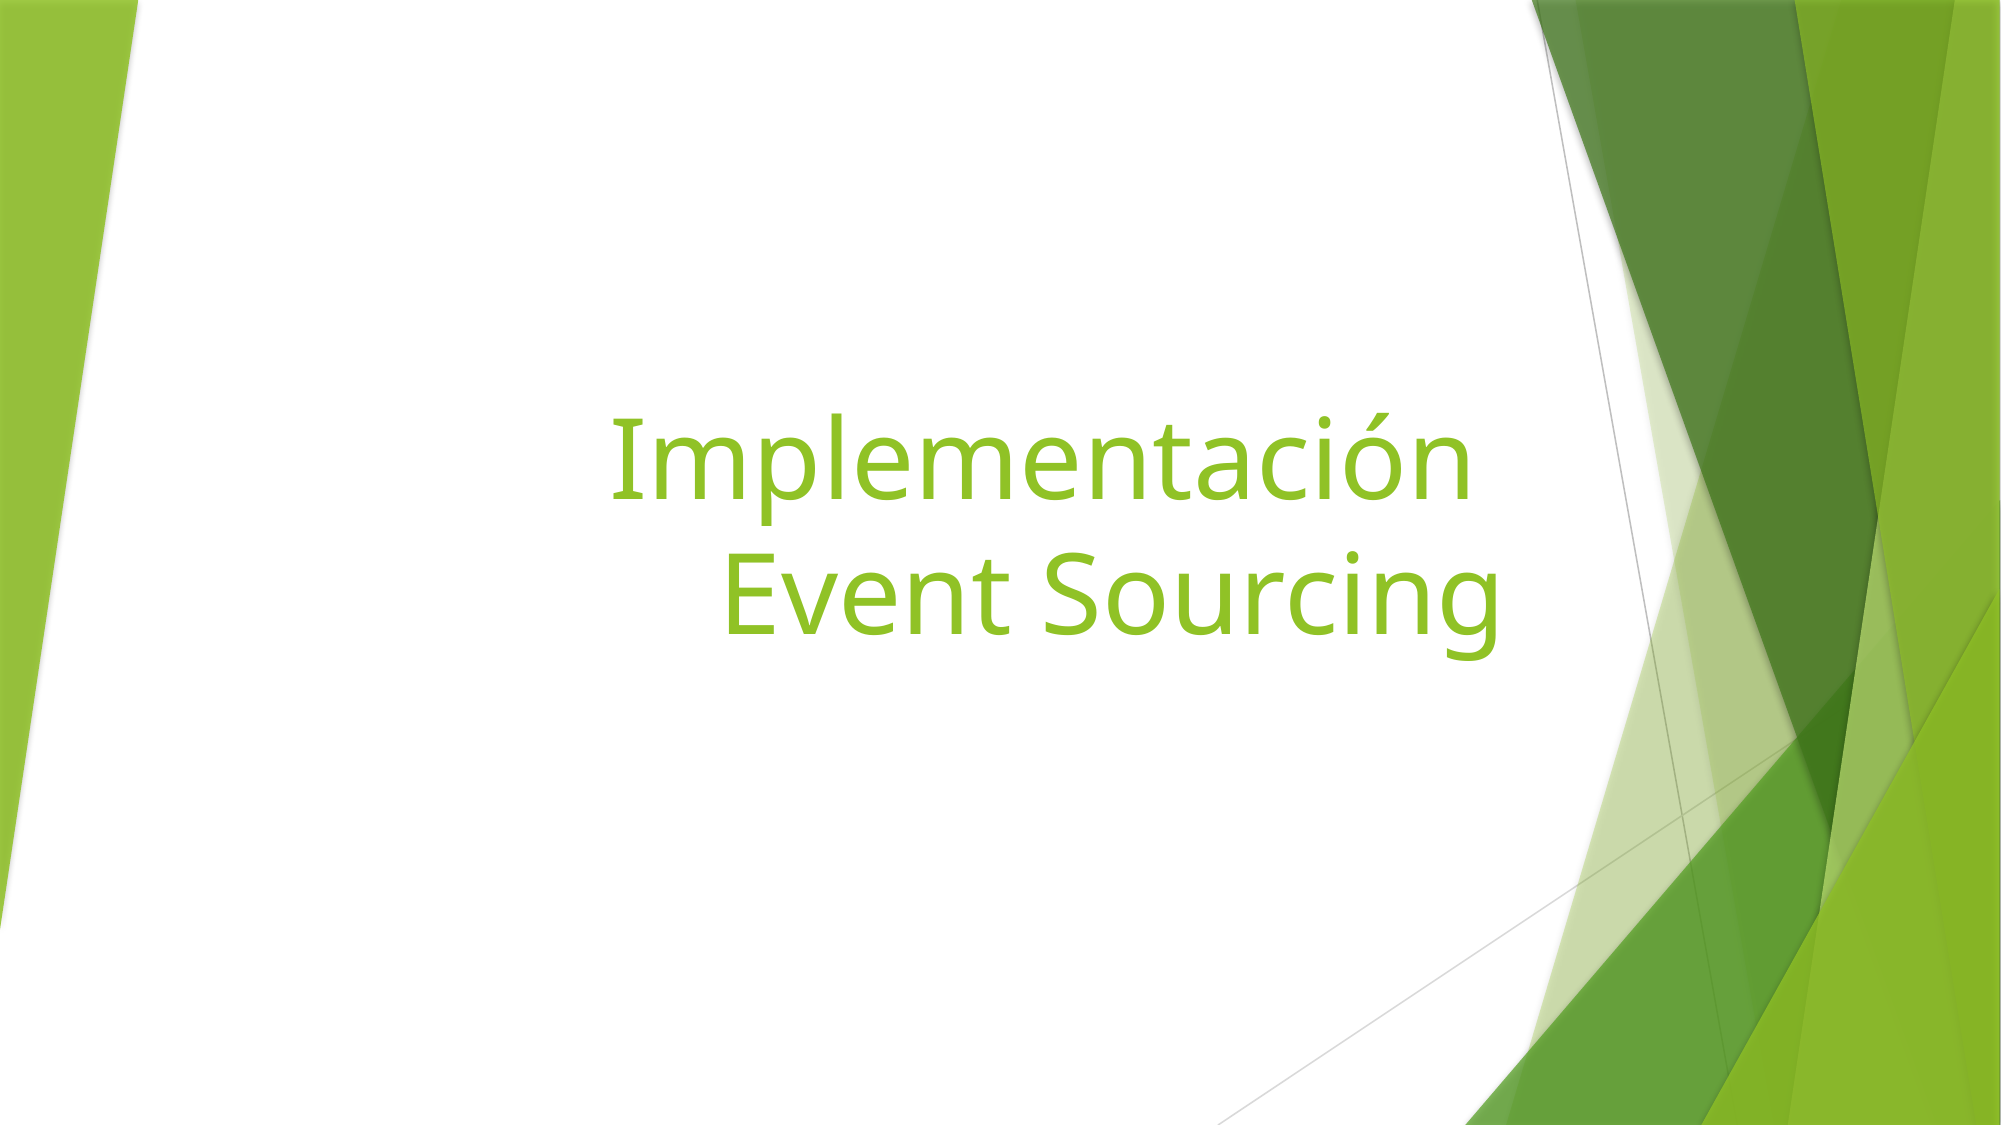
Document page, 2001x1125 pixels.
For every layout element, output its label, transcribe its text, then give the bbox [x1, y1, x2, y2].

title Implementación Event Sourcing [247, 394, 1522, 665]
